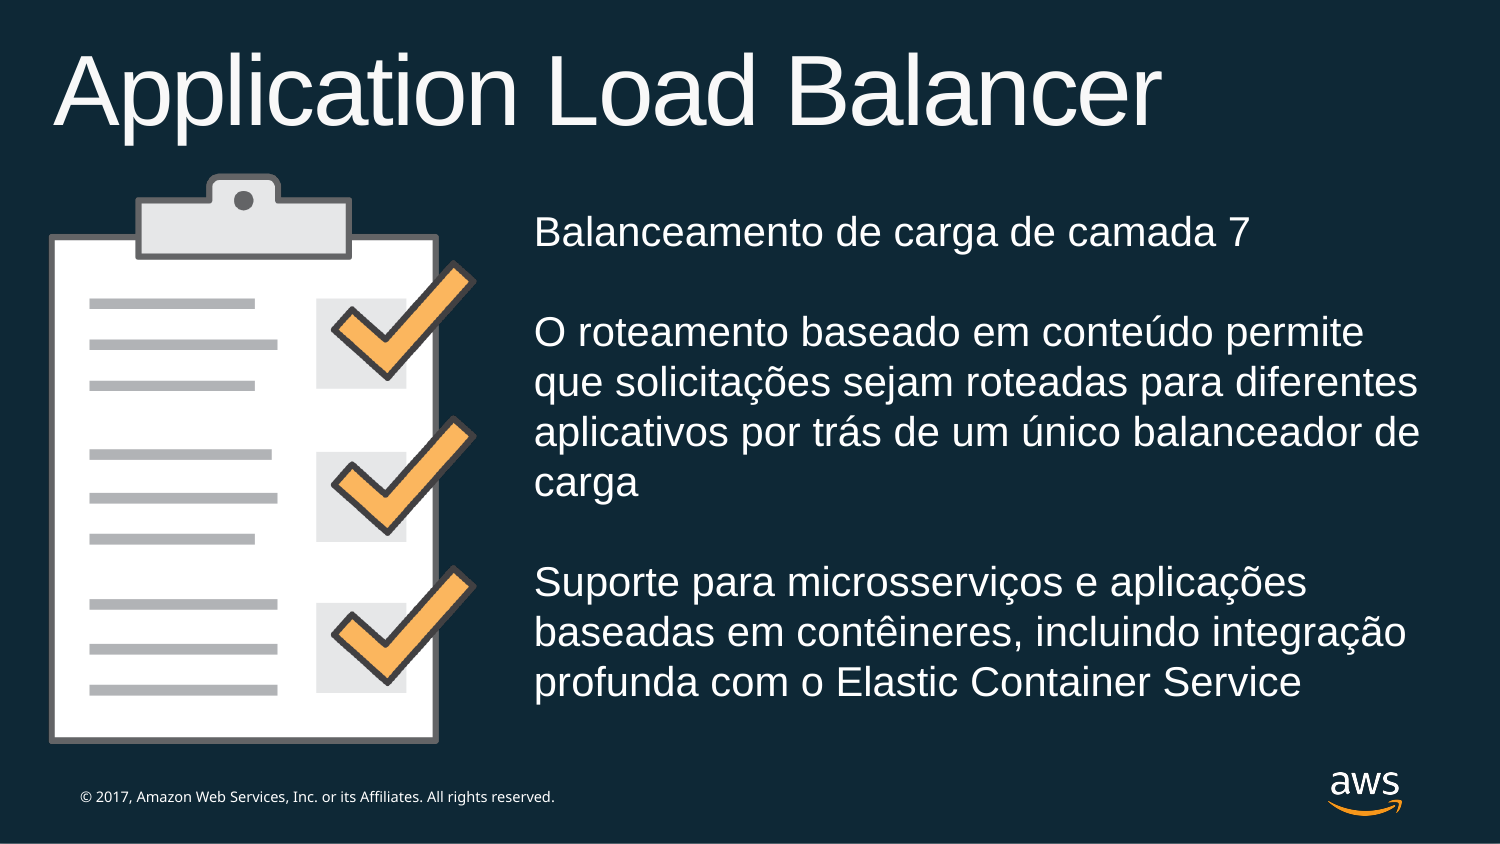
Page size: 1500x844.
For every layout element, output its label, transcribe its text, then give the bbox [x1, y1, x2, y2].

text_box Balanceamento de carga de camada 7 O roteamento baseado em conteúdo permite que solicitações sejam roteadas para diferentes aplicativos por trás de um único balanceador de carga Suporte para microsserviços e aplicações baseadas em contêineres, incluindo integração profunda com o Elastic Container Service [584, 204, 1431, 705]
title Application Load Balancer [0, 25, 1388, 166]
picture [1328, 772, 1402, 816]
picture [0, 144, 580, 773]
